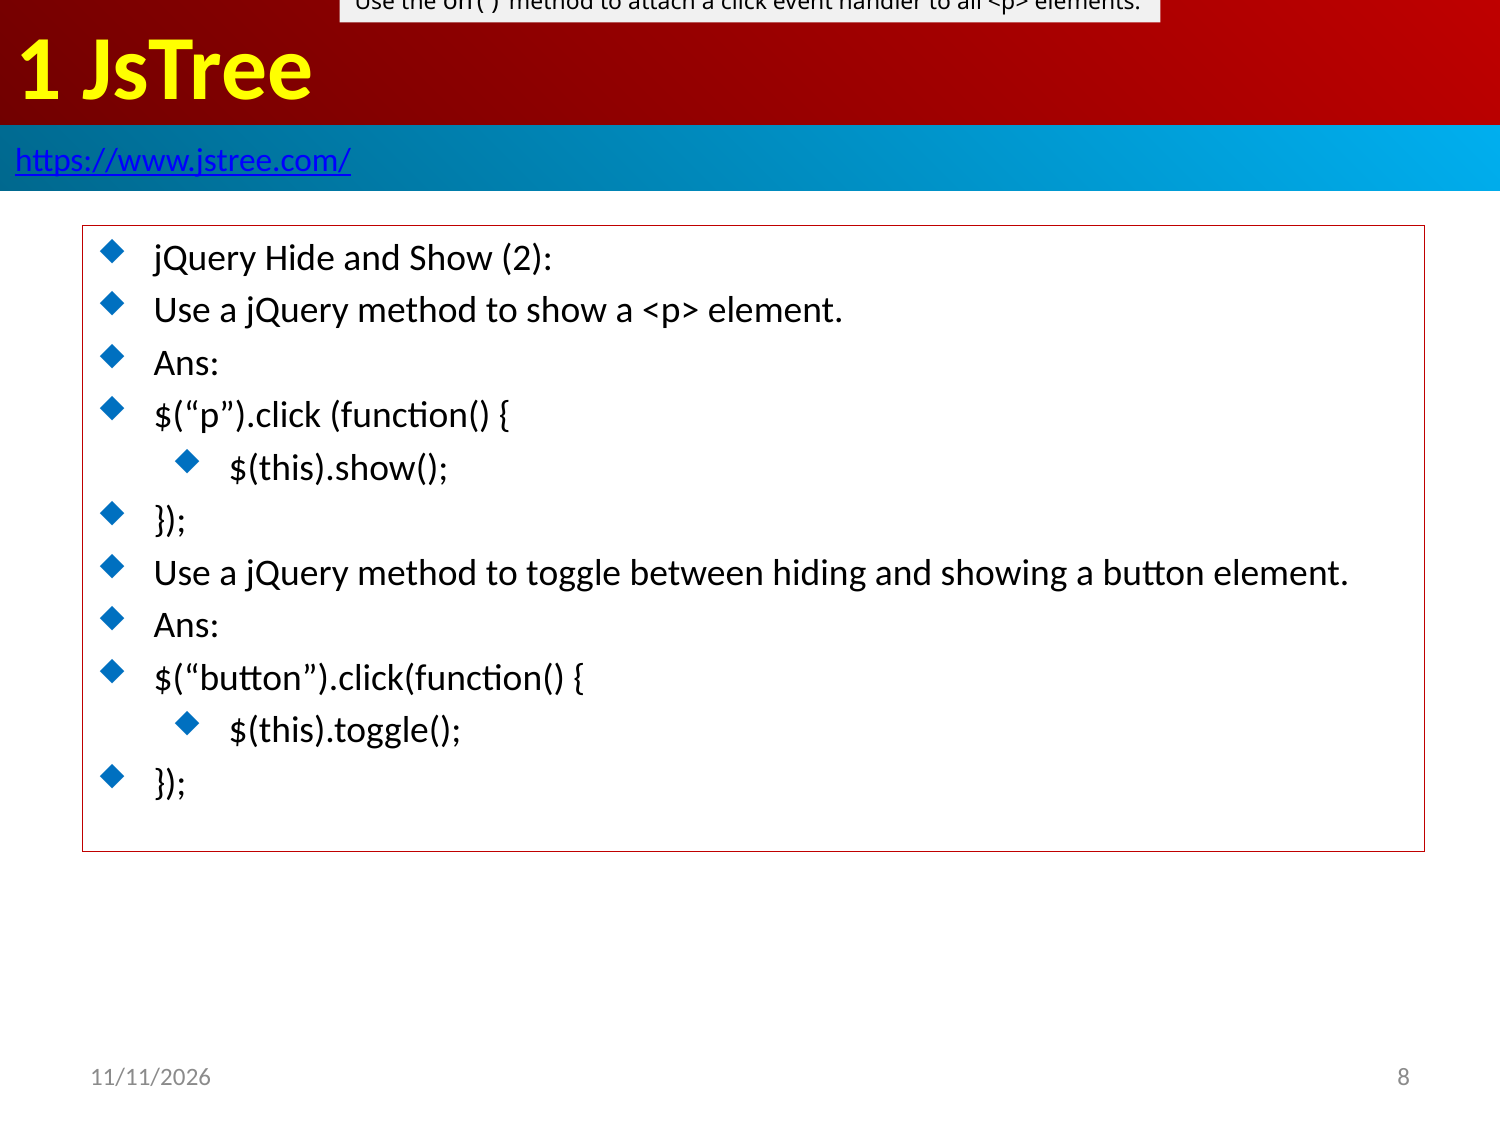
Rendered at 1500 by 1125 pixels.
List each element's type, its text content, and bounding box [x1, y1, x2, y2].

slide_number 8 [1074, 1042, 1425, 1109]
text_box https://www.jstree.com/ [0, 125, 1500, 191]
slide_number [75, 1042, 425, 1109]
subtitle jQuery Hide and Show (2): Use a jQuery method to show a <p> element. Ans: $(“p”).click (function() { $(this).show(); }); Use a jQuery method to toggle between hiding and showing a button element. Ans: $(“button”).click(function() { $(this).toggle(); }); [82, 225, 1425, 852]
title 1 JsTree [0, 0, 1500, 125]
text_box Use the on() method to attach a click event handler to all <p> elements. [339, 0, 1161, 23]
